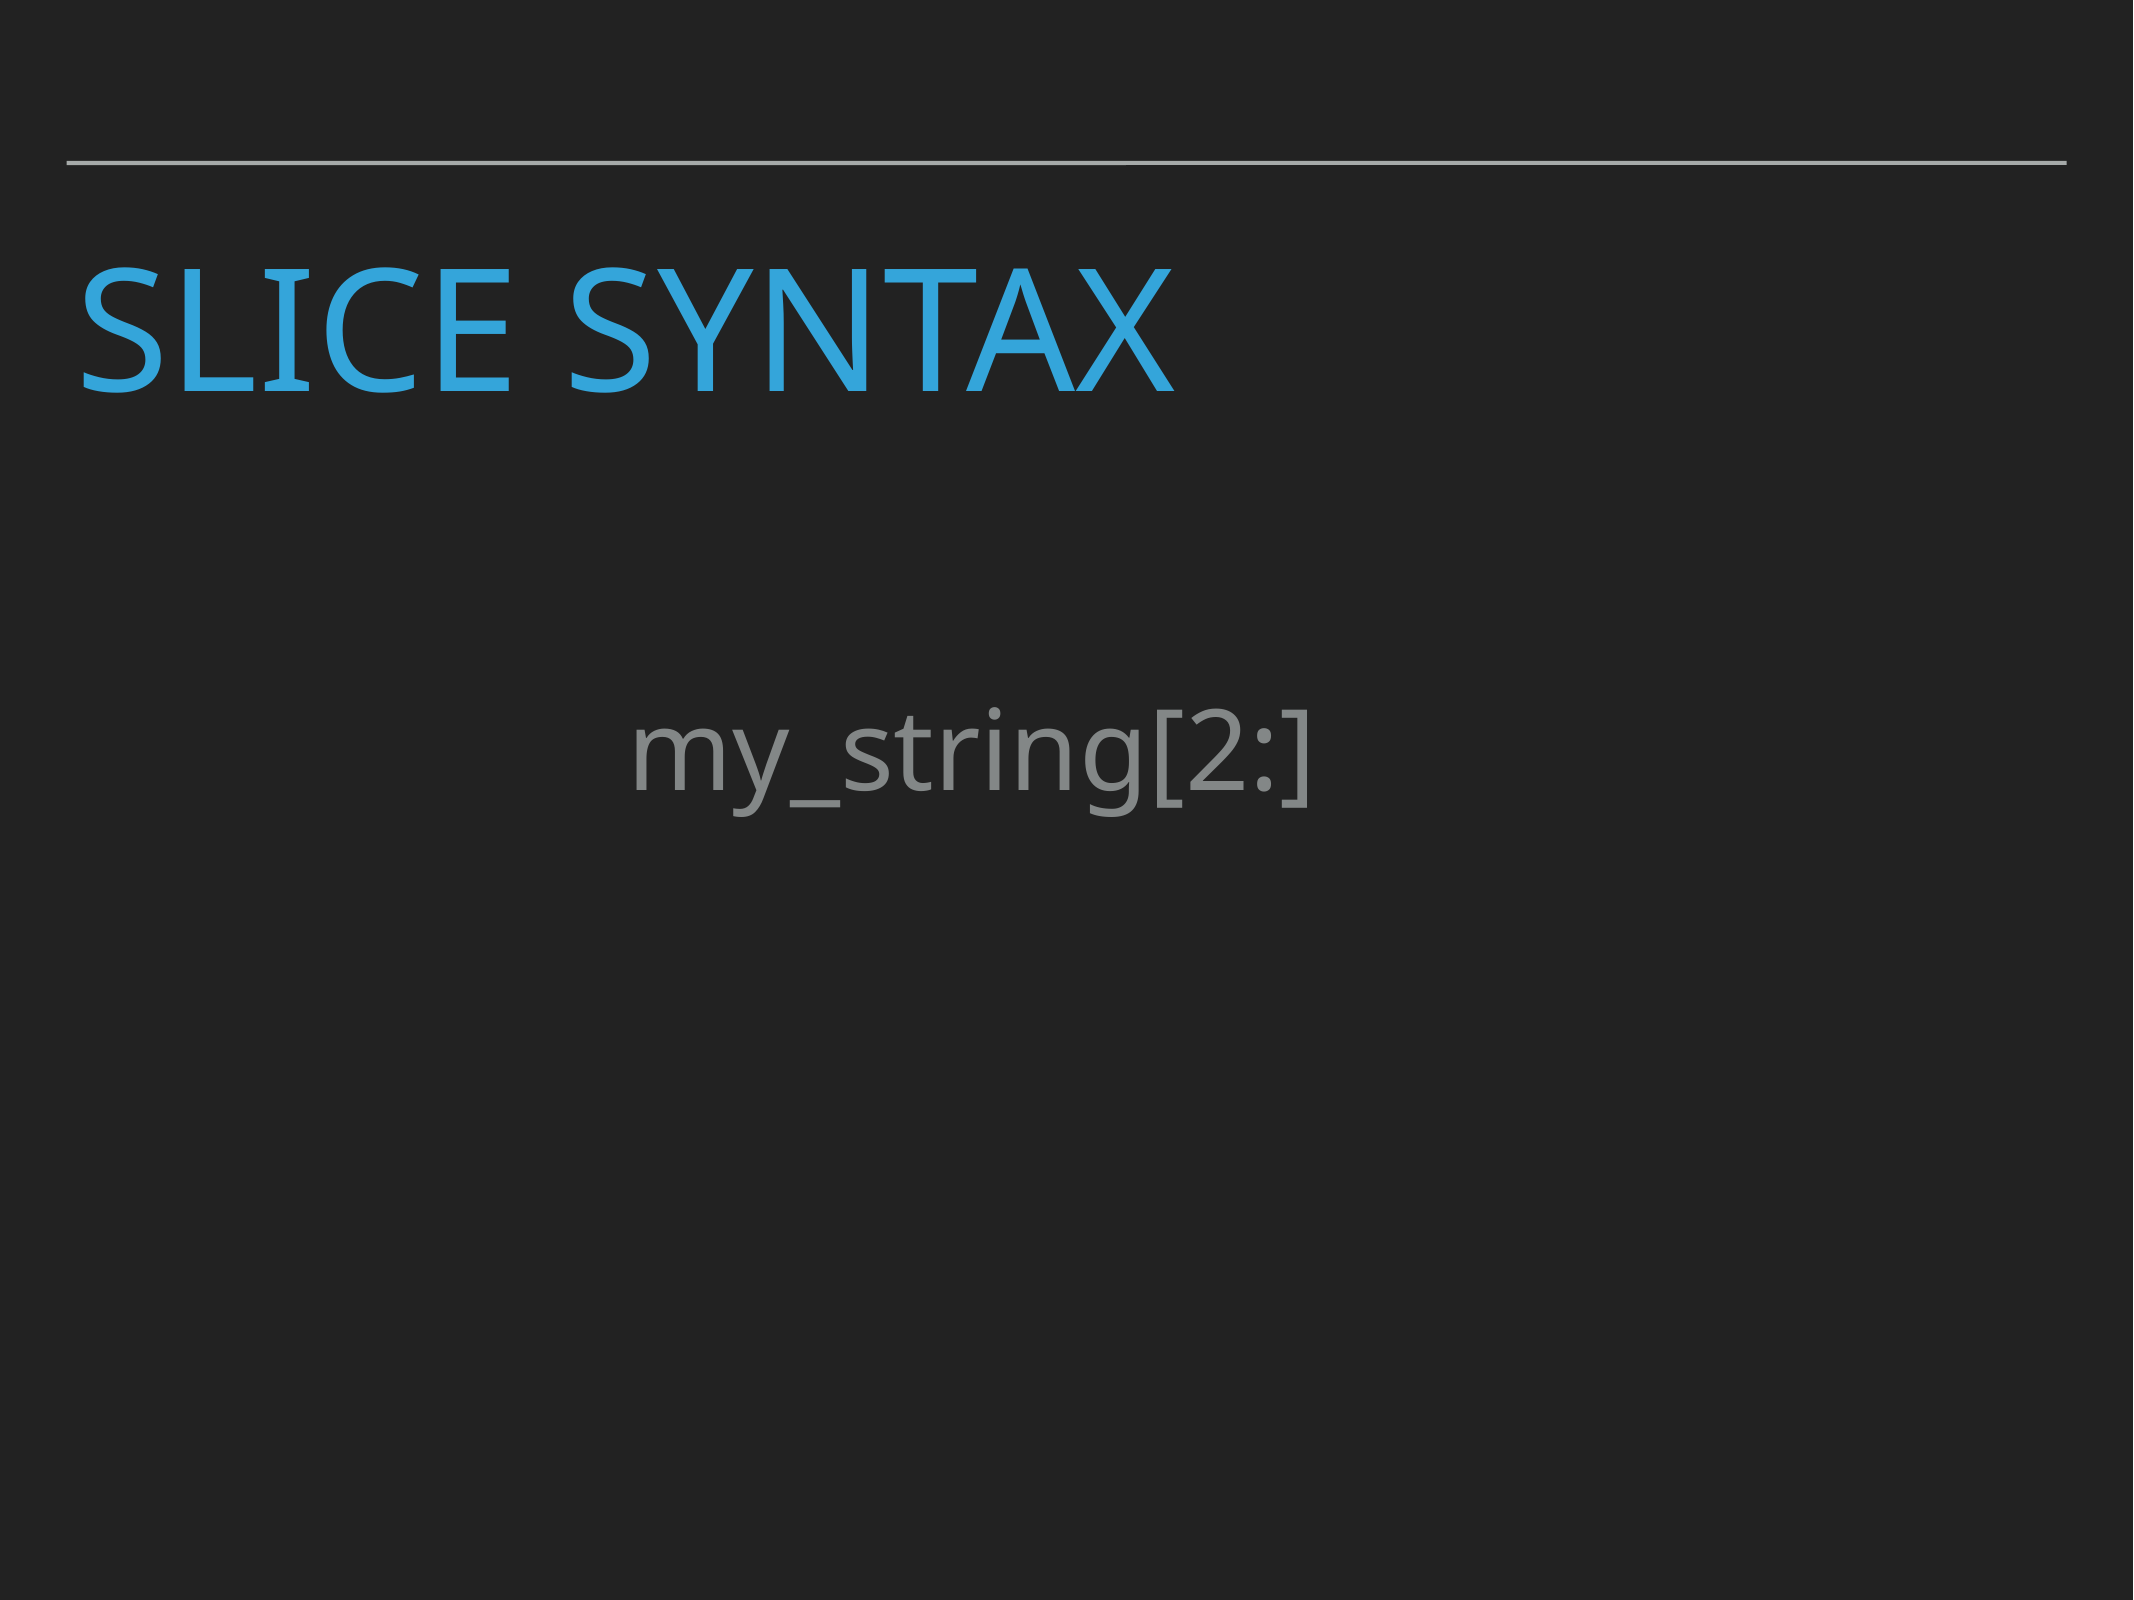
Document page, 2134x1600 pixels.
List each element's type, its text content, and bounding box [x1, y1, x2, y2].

title SLICE Syntax [66, 251, 2068, 445]
text_box my_string[2:] [619, 669, 1515, 821]
